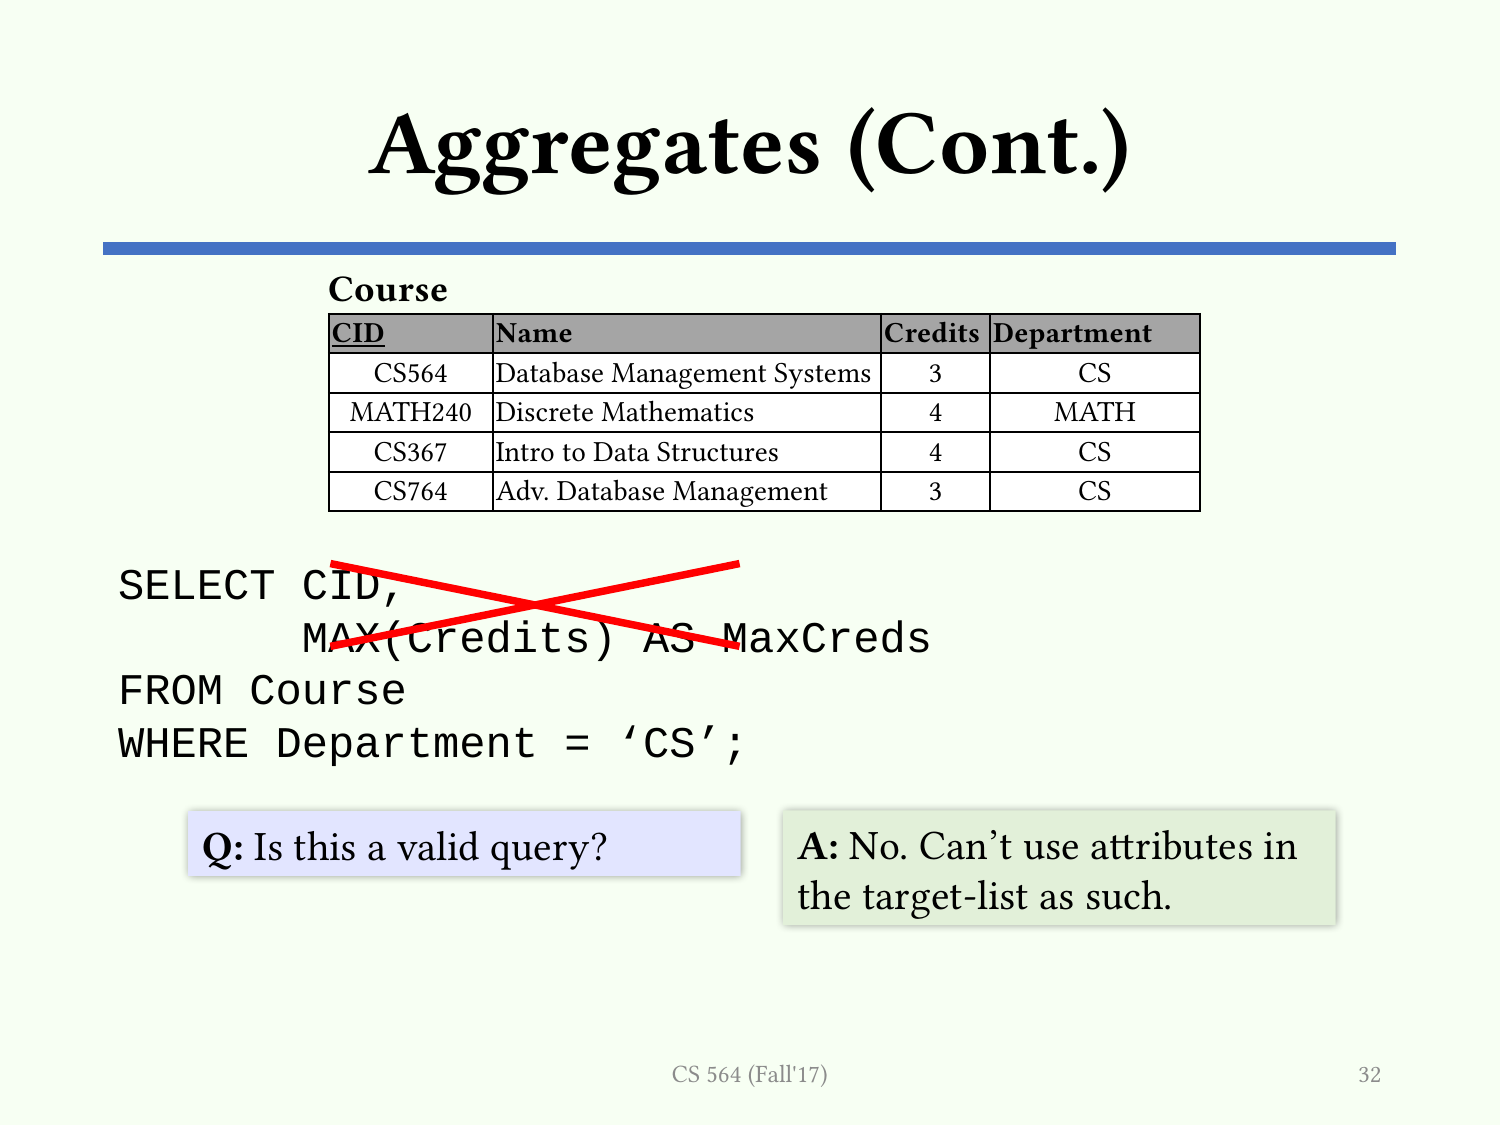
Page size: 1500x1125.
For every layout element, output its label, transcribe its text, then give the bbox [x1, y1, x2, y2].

table_header Name [494, 315, 880, 352]
table_cell CS764 [330, 473, 492, 510]
table_cell 4 [882, 394, 989, 431]
table_cell CS [991, 433, 1199, 471]
table_cell 4 [882, 433, 989, 471]
table_cell Discrete Mathematics [494, 394, 880, 431]
table_cell Intro to Data Structures [494, 433, 880, 471]
footer CS 564 (Fall'17) [496, 1042, 1004, 1103]
table_cell Database Management Systems [494, 354, 880, 392]
table_cell CS367 [330, 433, 492, 471]
table_header CID [330, 315, 492, 352]
table_cell MATH [991, 394, 1199, 431]
text_box A: No. Can’t use attributes in the target-list as such. [783, 810, 1336, 926]
slide_number 32 [1059, 1042, 1397, 1103]
text_box SELECT CID, MAX(Credits) AS MaxCreds FROM Course WHERE Department = ‘CS’; [103, 548, 1003, 781]
table_cell 3 [882, 354, 989, 392]
table_header Department [991, 315, 1199, 352]
table_header Credits [882, 315, 989, 352]
table_cell Adv. Database Management [494, 473, 880, 510]
table_cell CS564 [330, 354, 492, 392]
text_box [328, 558, 742, 652]
title Aggregates (Cont.) [103, 35, 1397, 253]
table_cell CS [991, 473, 1199, 510]
text_box Course [313, 256, 464, 317]
table_cell MATH240 [330, 394, 492, 431]
text_box Q: Is this a valid query? [188, 811, 741, 876]
table_cell 3 [882, 473, 989, 510]
table_cell CS [991, 354, 1199, 392]
